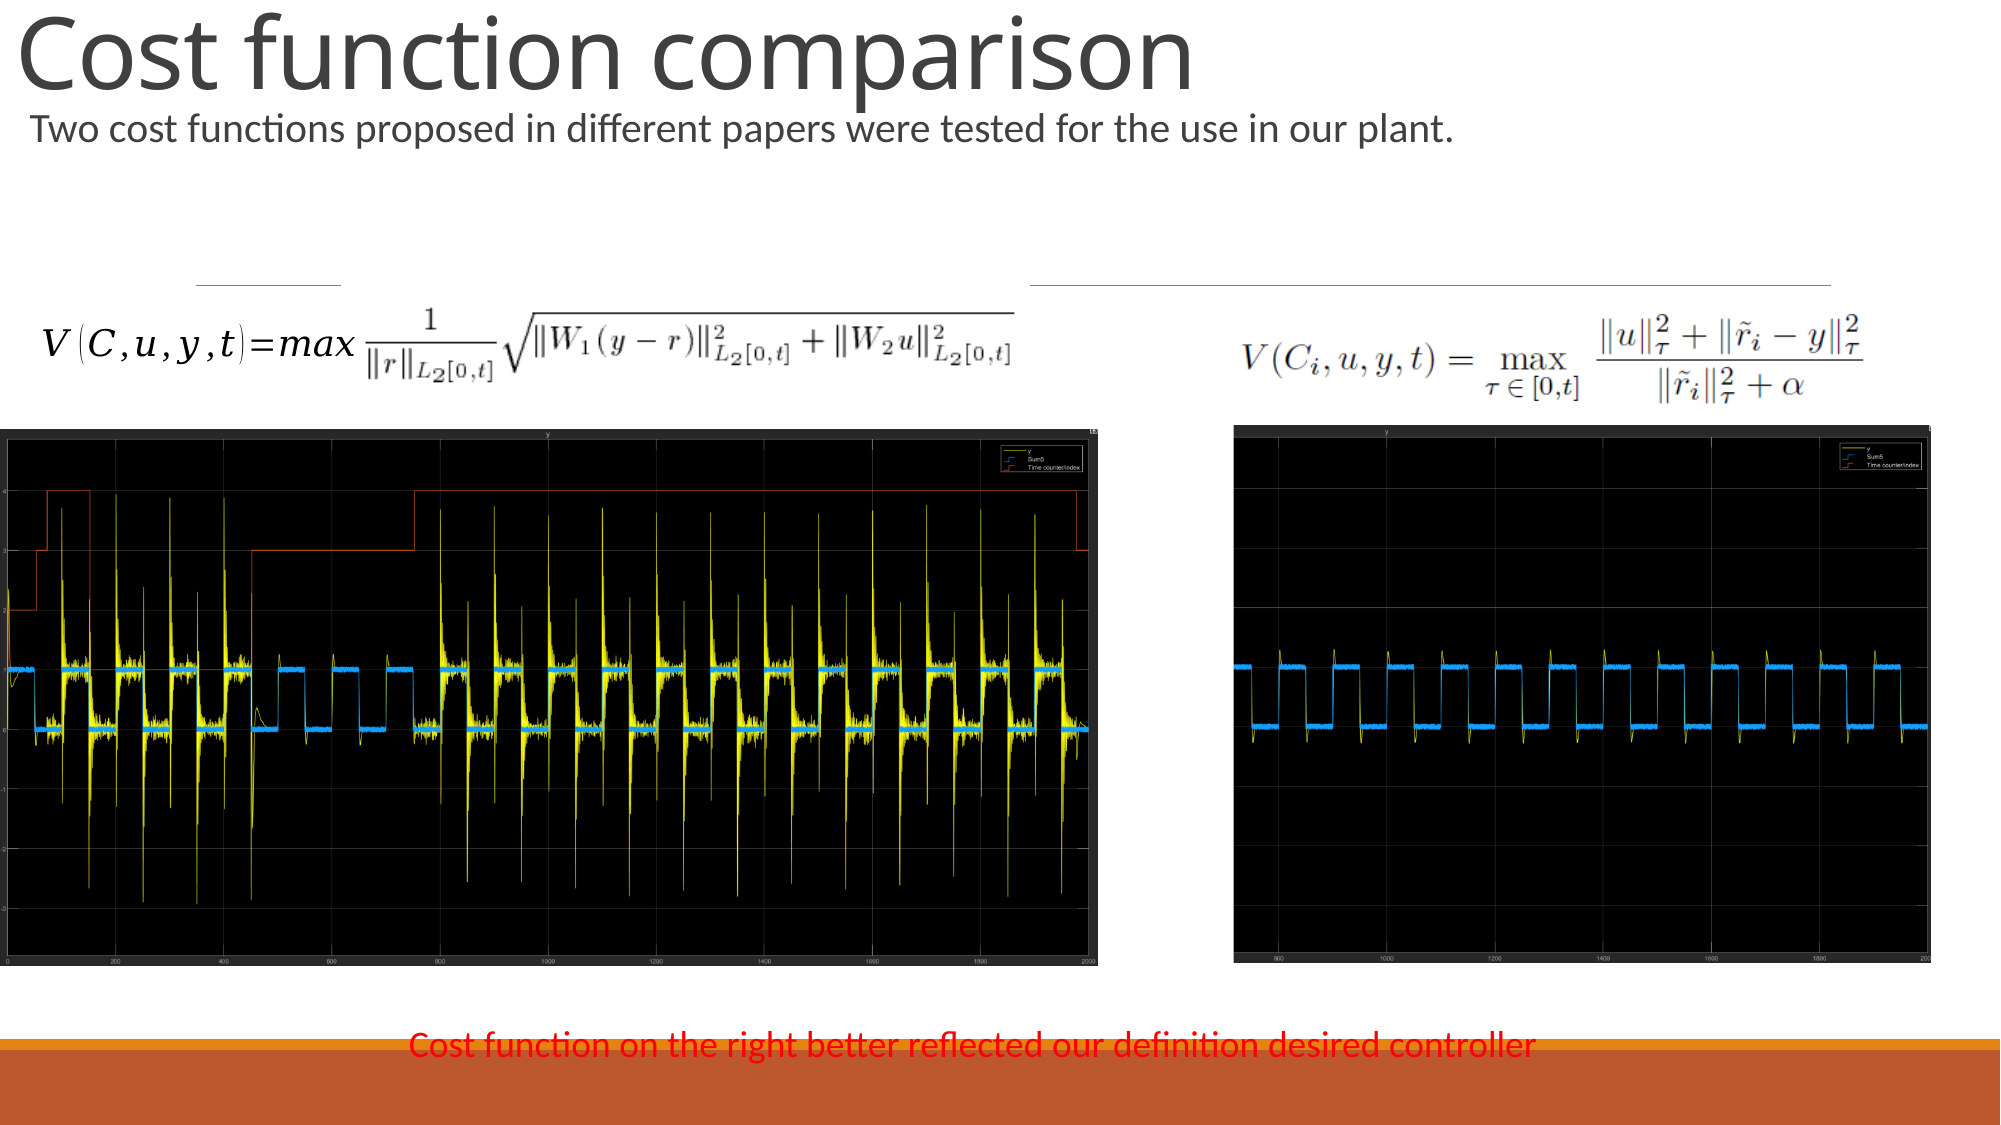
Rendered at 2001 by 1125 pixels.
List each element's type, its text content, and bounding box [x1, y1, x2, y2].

text_box Cost function on the right better reflected our definition desired controller [394, 1012, 1974, 1073]
picture [340, 276, 1031, 413]
title Cost function comparison [0, 0, 1725, 118]
picture [0, 428, 1098, 966]
list Two cost functions proposed in different papers were tested for the use in our plant. [14, 99, 1740, 814]
picture [1233, 424, 1932, 964]
picture [1233, 293, 1868, 421]
